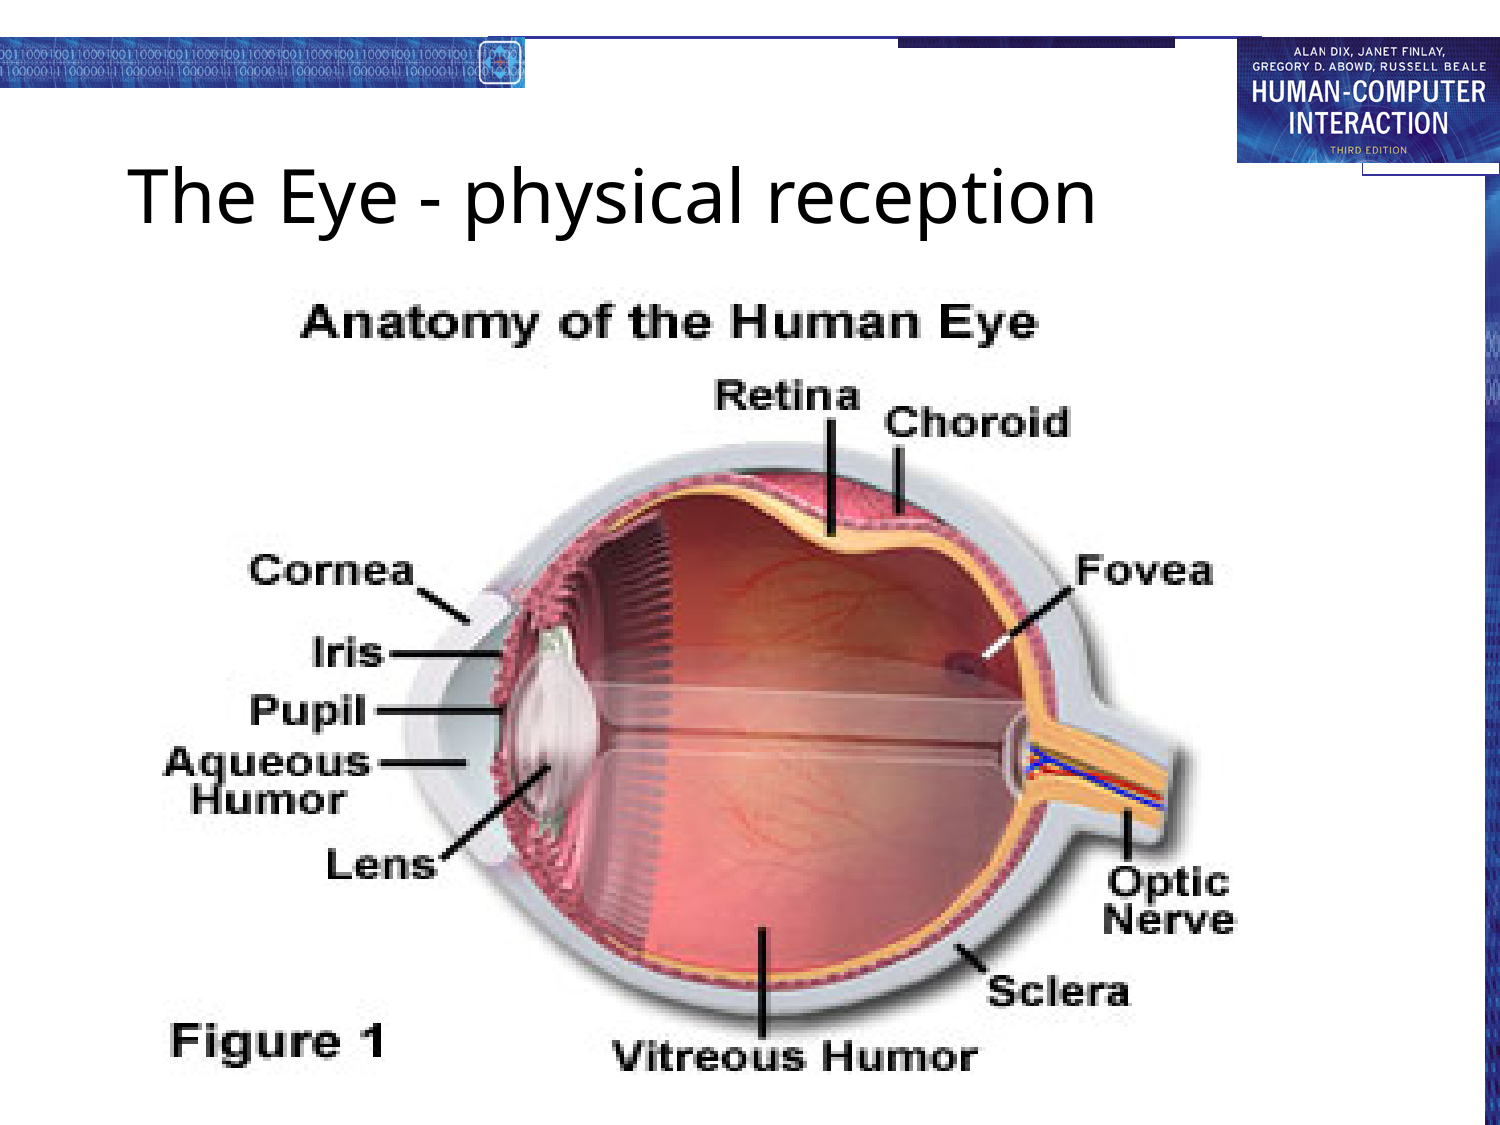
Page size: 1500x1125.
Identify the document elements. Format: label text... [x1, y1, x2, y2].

picture [162, 287, 1238, 1076]
picture [1237, 37, 1500, 163]
picture [1485, 176, 1500, 1125]
picture [0, 37, 525, 88]
title The Eye - physical reception [112, 99, 1238, 288]
picture [898, 37, 1175, 48]
